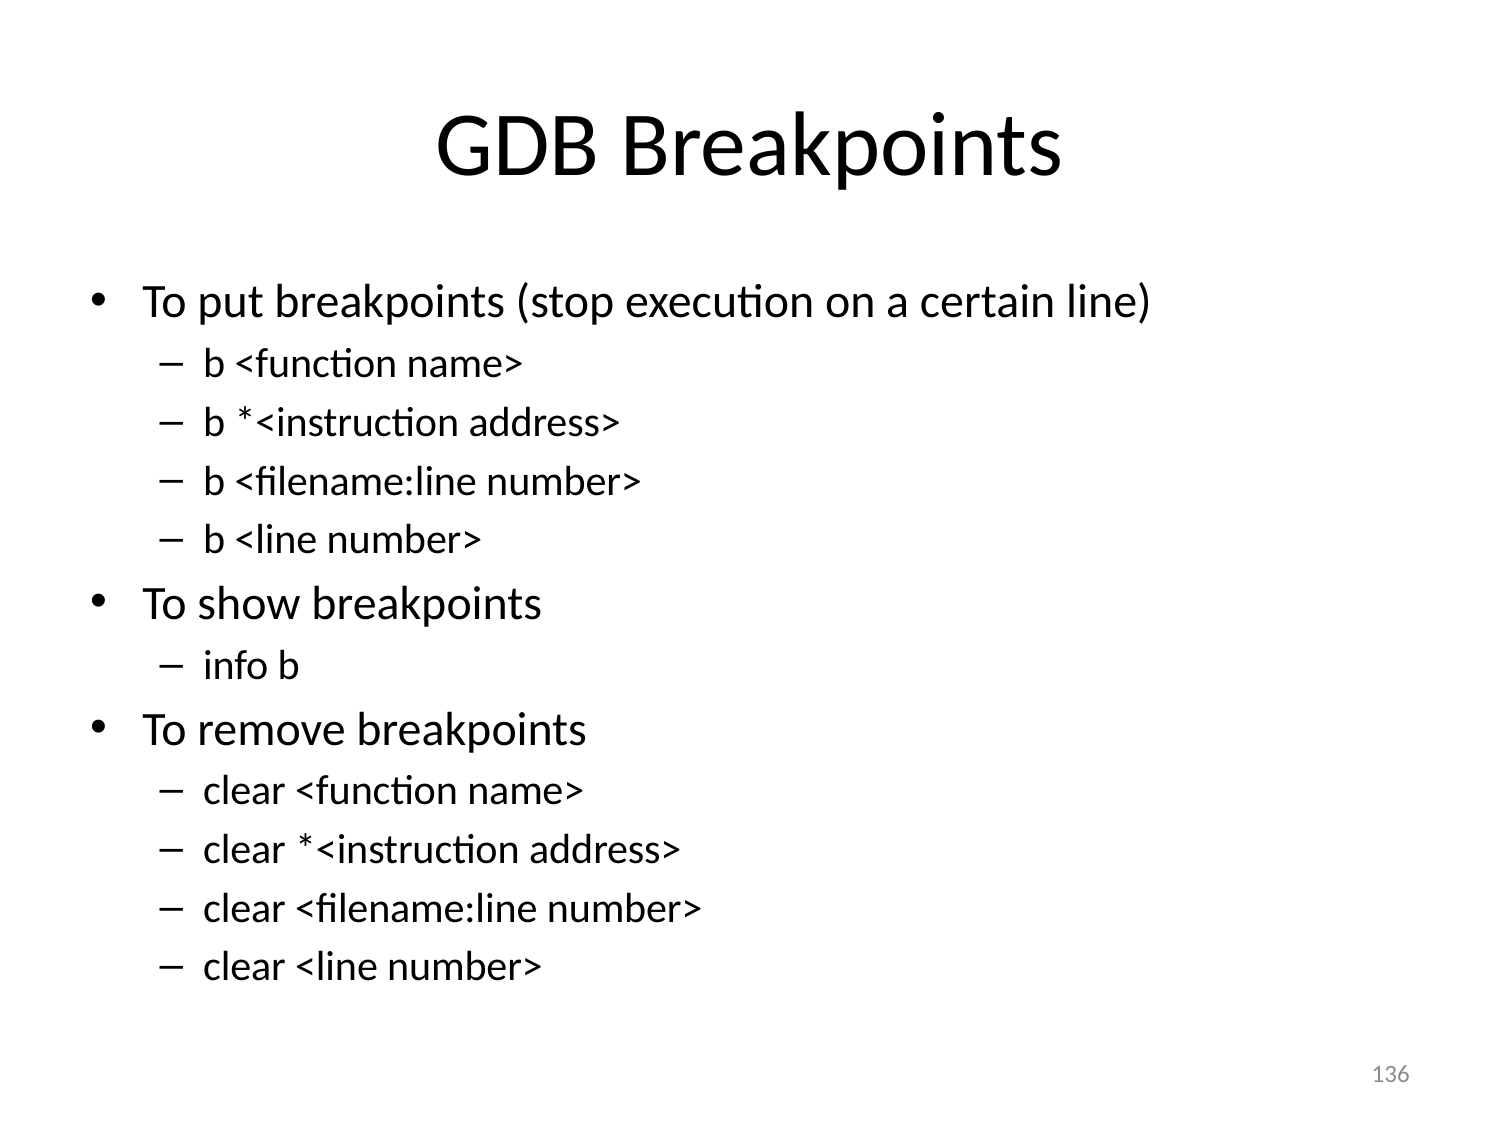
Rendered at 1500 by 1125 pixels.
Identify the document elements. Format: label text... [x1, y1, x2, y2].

title GDB Breakpoints [75, 45, 1425, 233]
list To put breakpoints (stop execution on a certain line) b <function name> b *<instruction address> b <filename:line number> b <line number> To show breakpoints info b To remove breakpoints clear <function name> clear *<instruction address> clear <filename:line number> clear <line number> [75, 262, 1425, 1005]
slide_number 136 [1074, 1042, 1425, 1103]
